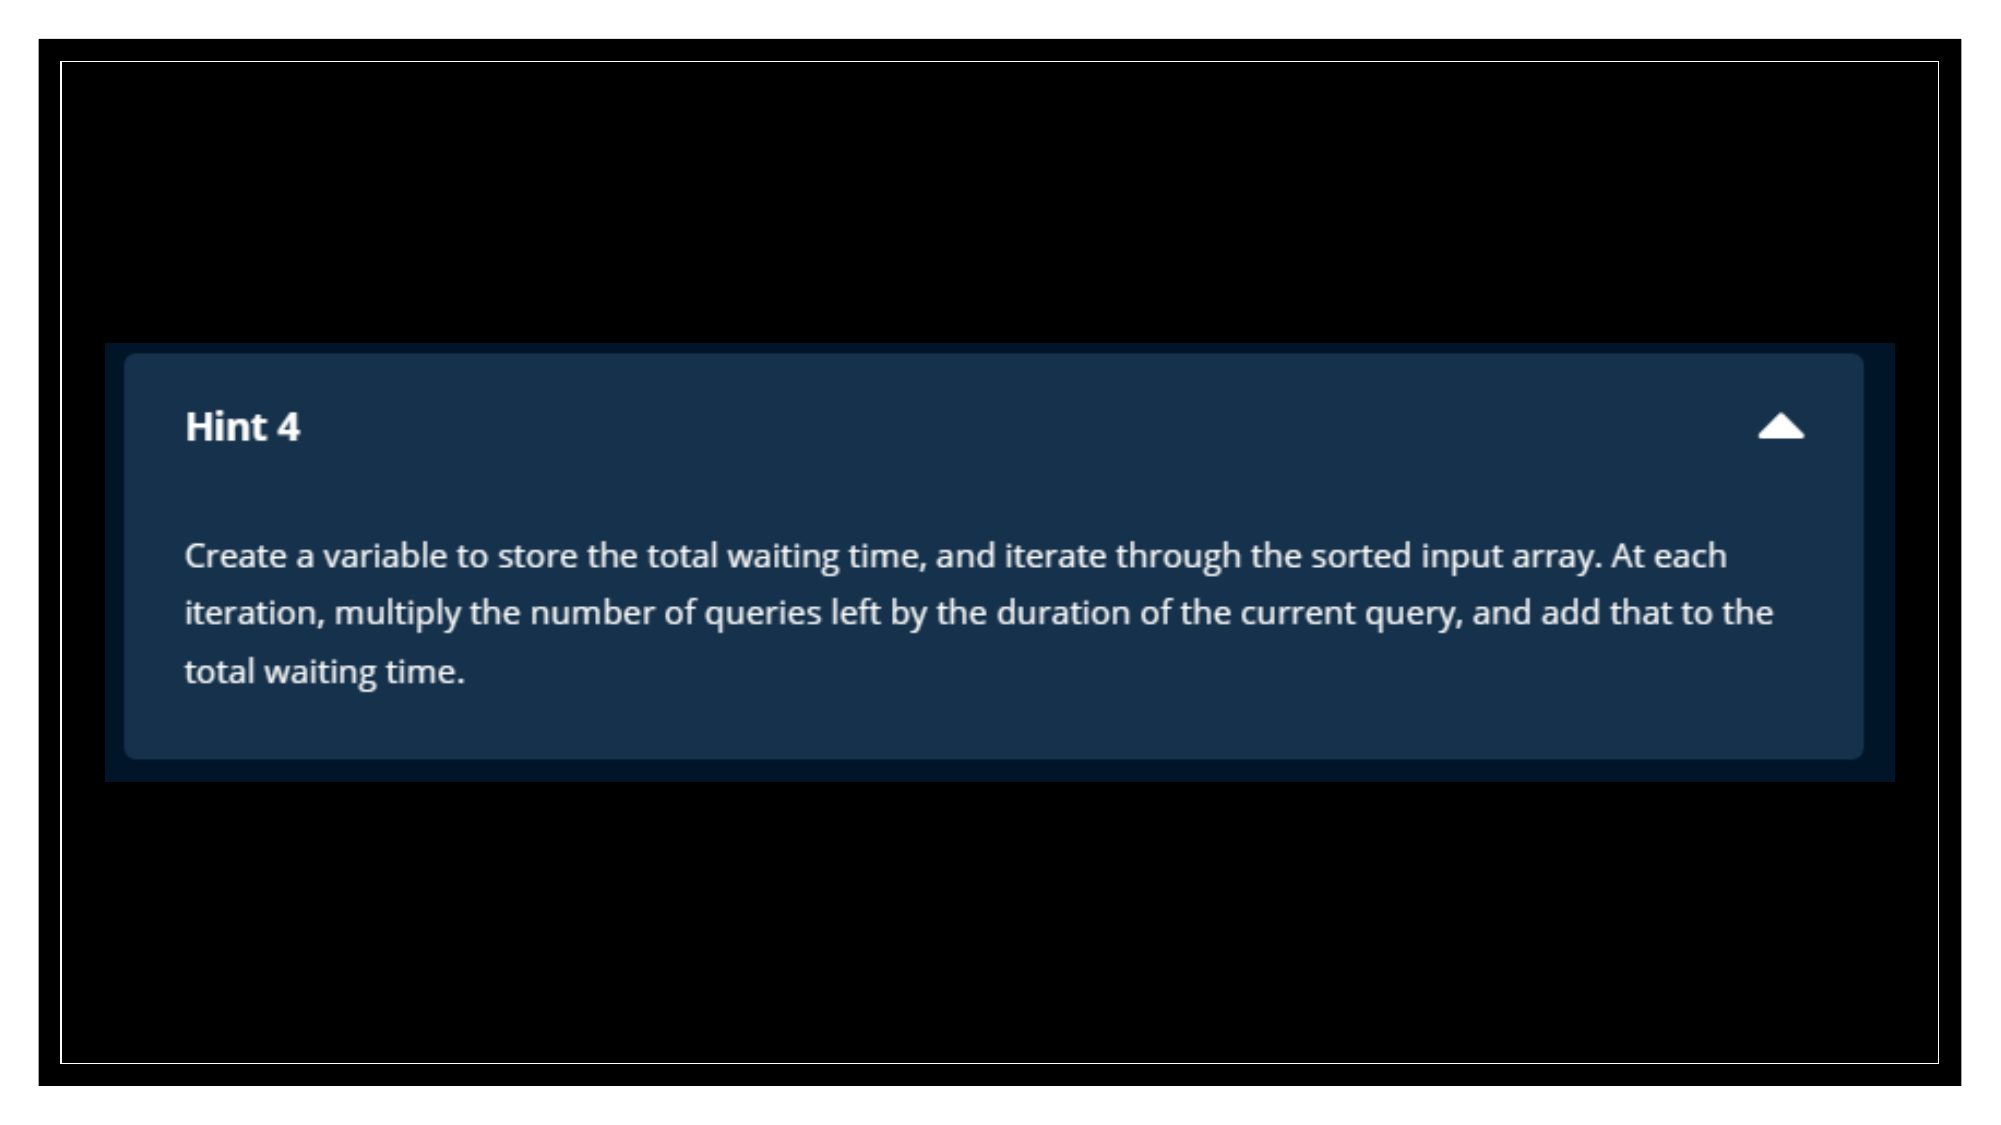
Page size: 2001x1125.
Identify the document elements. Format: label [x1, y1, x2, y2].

text_box [38, 38, 1962, 1086]
picture [105, 343, 1895, 782]
text_box [0, 0, 2000, 1125]
text_box [61, 61, 1939, 1064]
